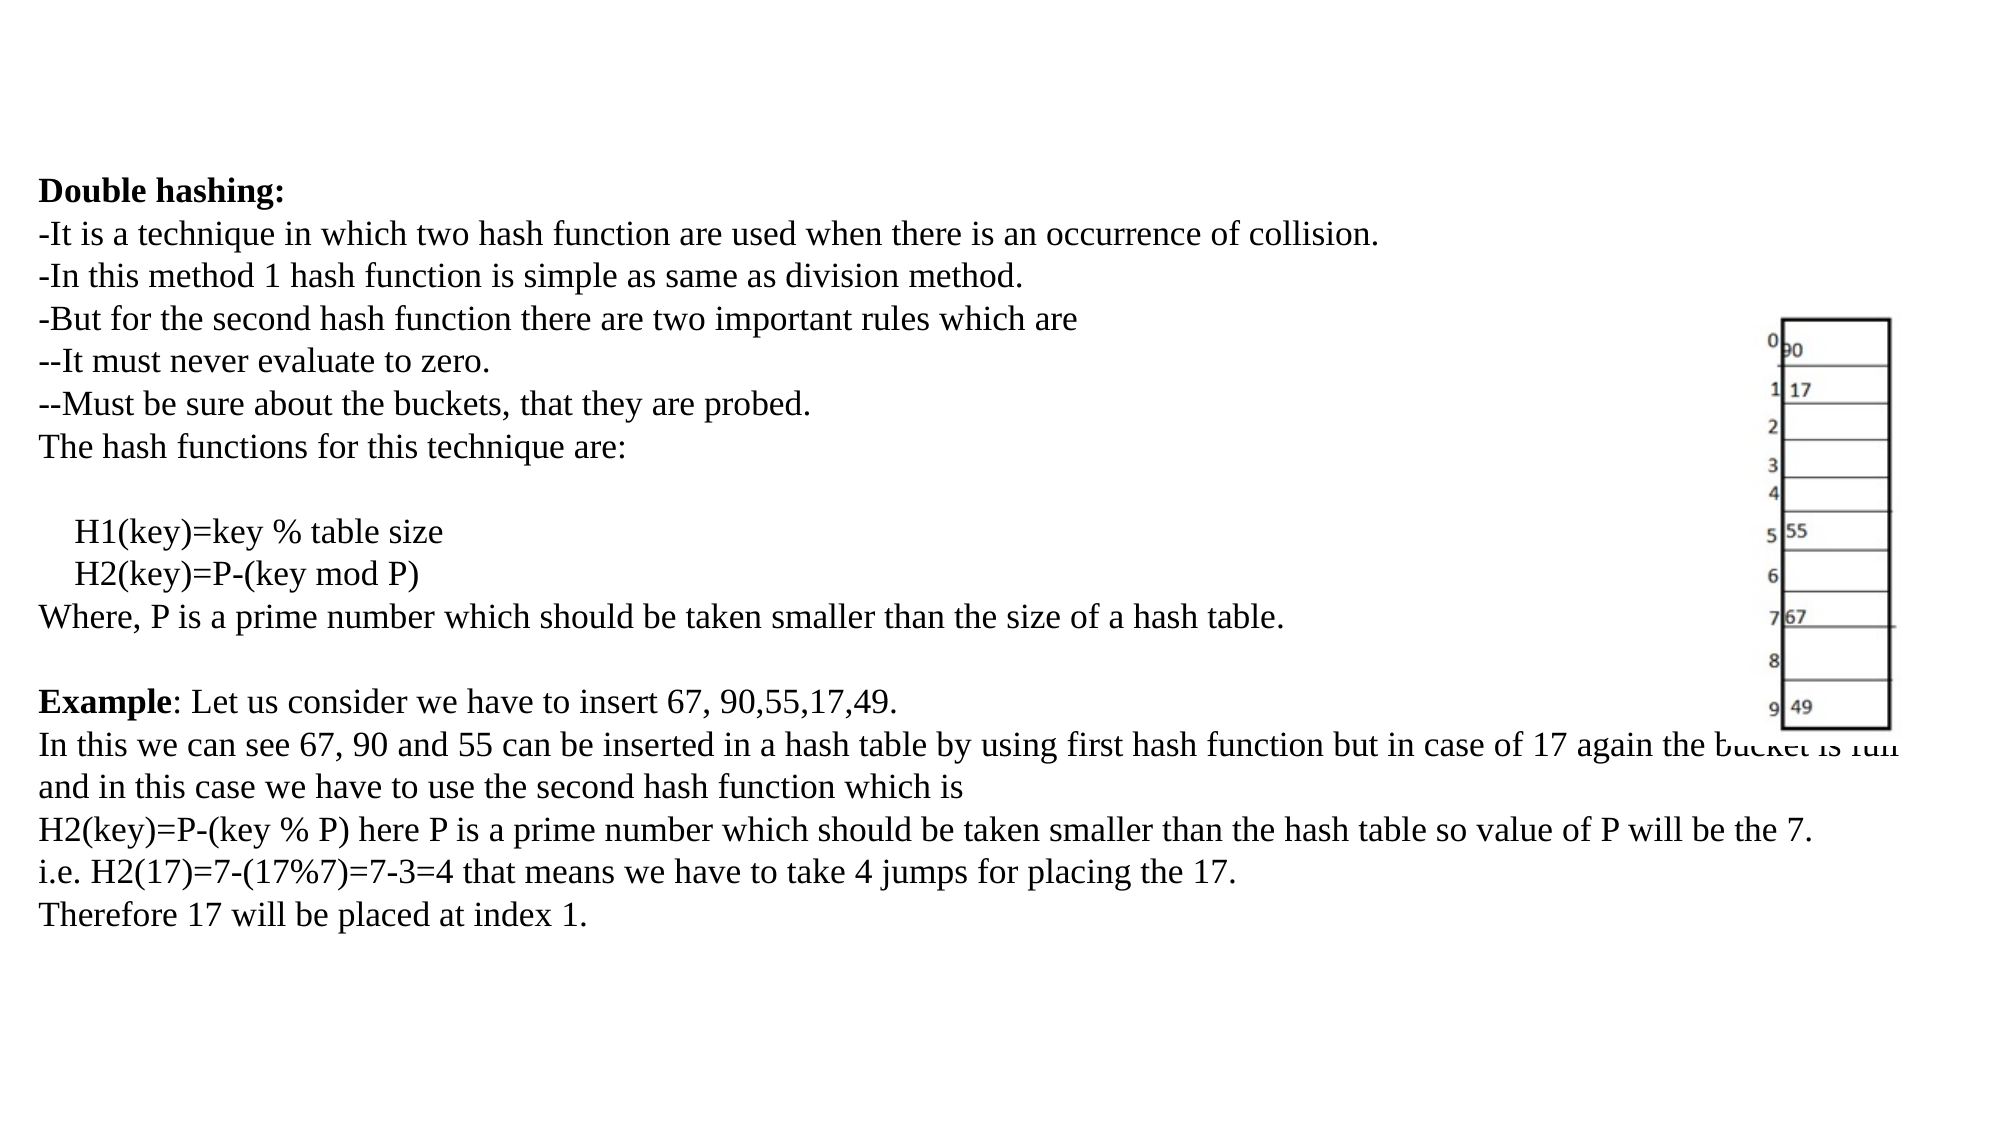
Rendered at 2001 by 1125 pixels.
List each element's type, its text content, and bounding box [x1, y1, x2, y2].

title Double hashing: -It is a technique in which two hash function are used when there is an occurrence of collision. -In this method 1 hash function is simple as same as division method. -But for the second hash function there are two important rules which are --It must never evaluate to zero. --Must be sure about the buckets, that they are probed. The hash functions for this technique are: H1(key)=key % table size H2(key)=P-(key mod P) Where, P is a prime number which should be taken smaller than the size of a hash table. Example: Let us consider we have to insert 67, 90,55,17,49. In this we can see 67, 90 and 55 can be inserted in a hash table by using first hash function but in case of 17 again the bucket is full and in this case we have to use the second hash function which is H2(key)=P-(key % P) here P is a prime number which should be taken smaller than the hash table so value of P will be the 7. i.e. H2(17)=7-(17%7)=7-3=4 that means we have to take 4 jumps for placing the 17. Therefore 17 will be placed at index 1. [23, 25, 1942, 1125]
picture [1726, 275, 1908, 746]
